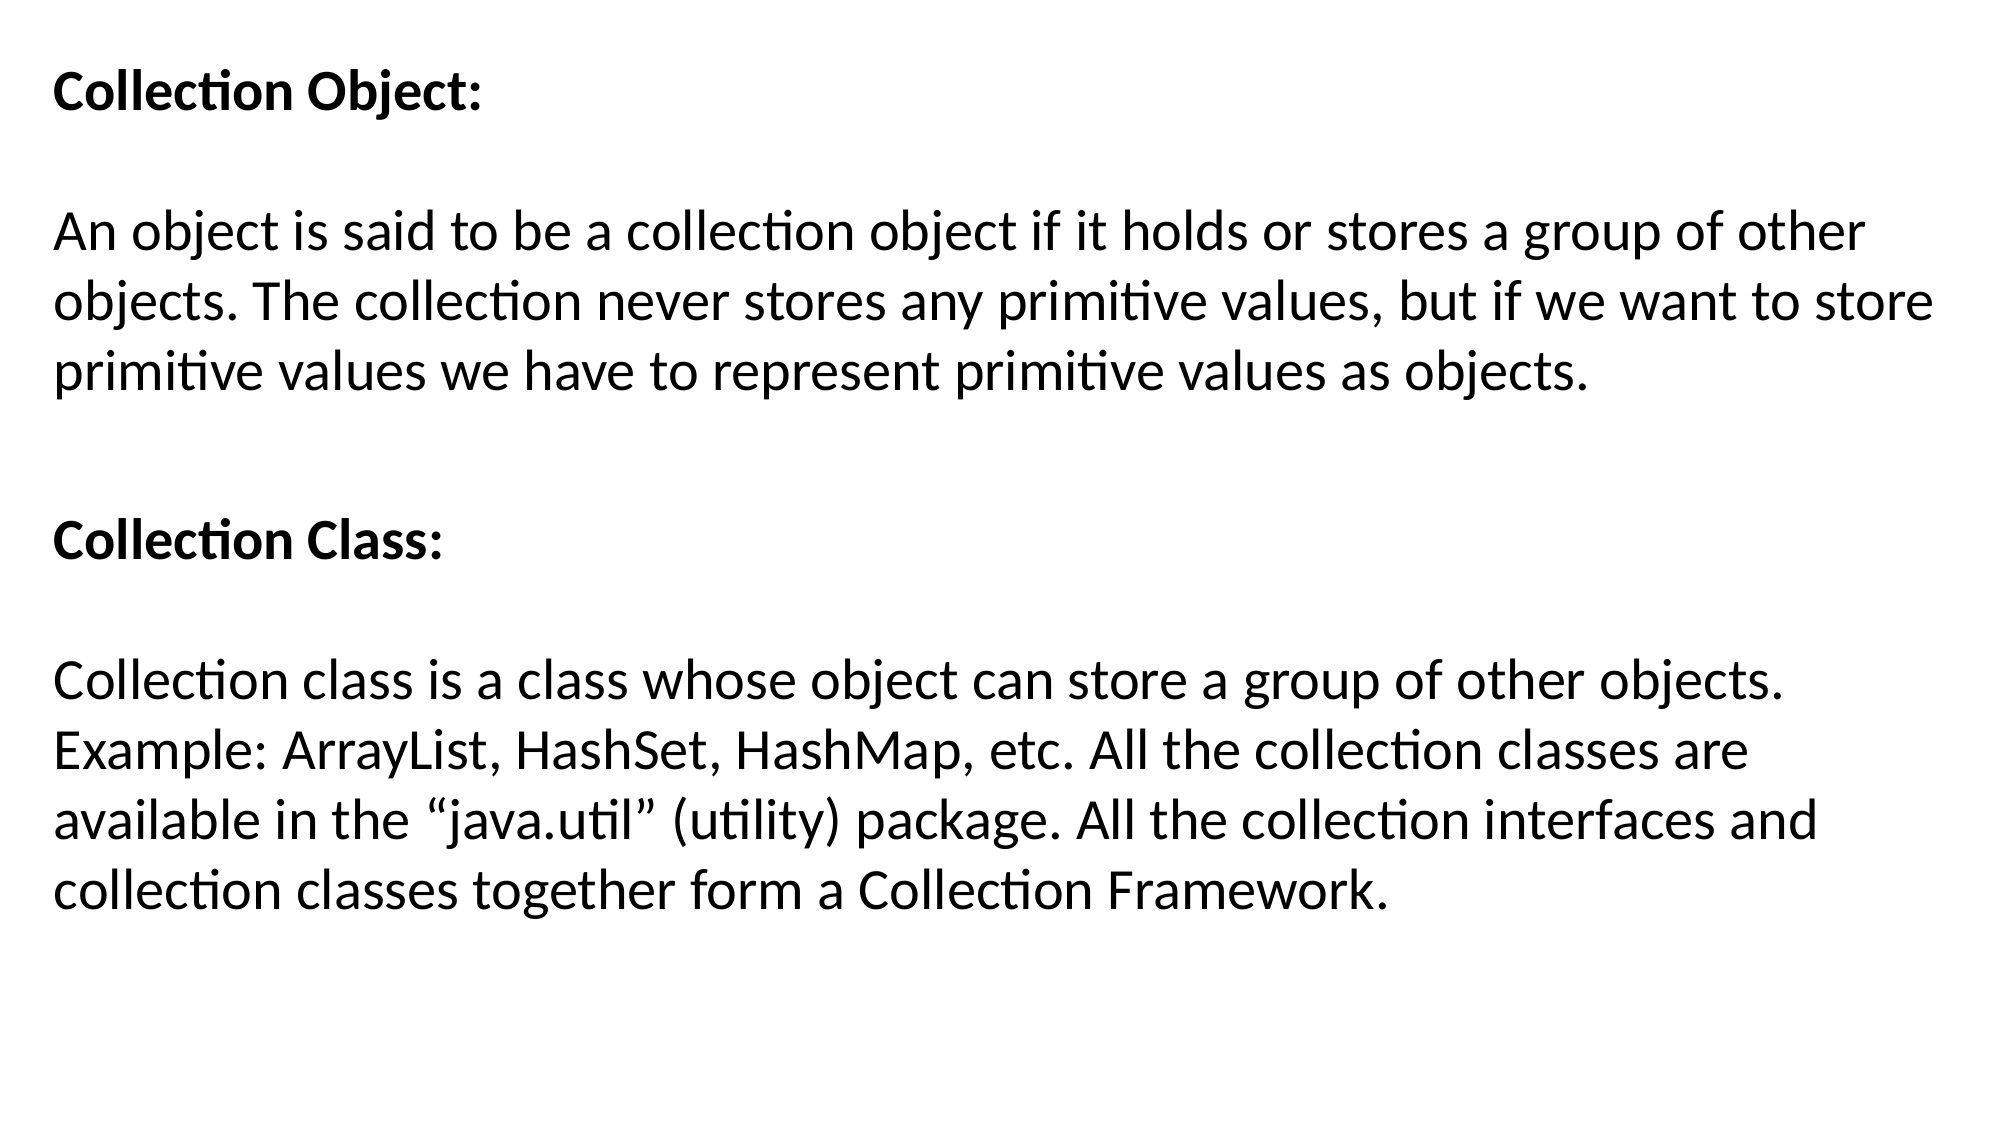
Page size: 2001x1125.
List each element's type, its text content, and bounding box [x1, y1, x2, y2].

text_box Collection Object: An object is said to be a collection object if it holds or stores a group of other objects. The collection never stores any primitive values, but if we want to store primitive values we have to represent primitive values as objects. [39, 45, 1955, 410]
text_box Collection Class: Collection class is a class whose object can store a group of other objects. Example: ArrayList, HashSet, HashMap, etc. All the collection classes are available in the “java.util” (utility) package. All the collection interfaces and collection classes together form a Collection Framework. [39, 423, 1955, 929]
